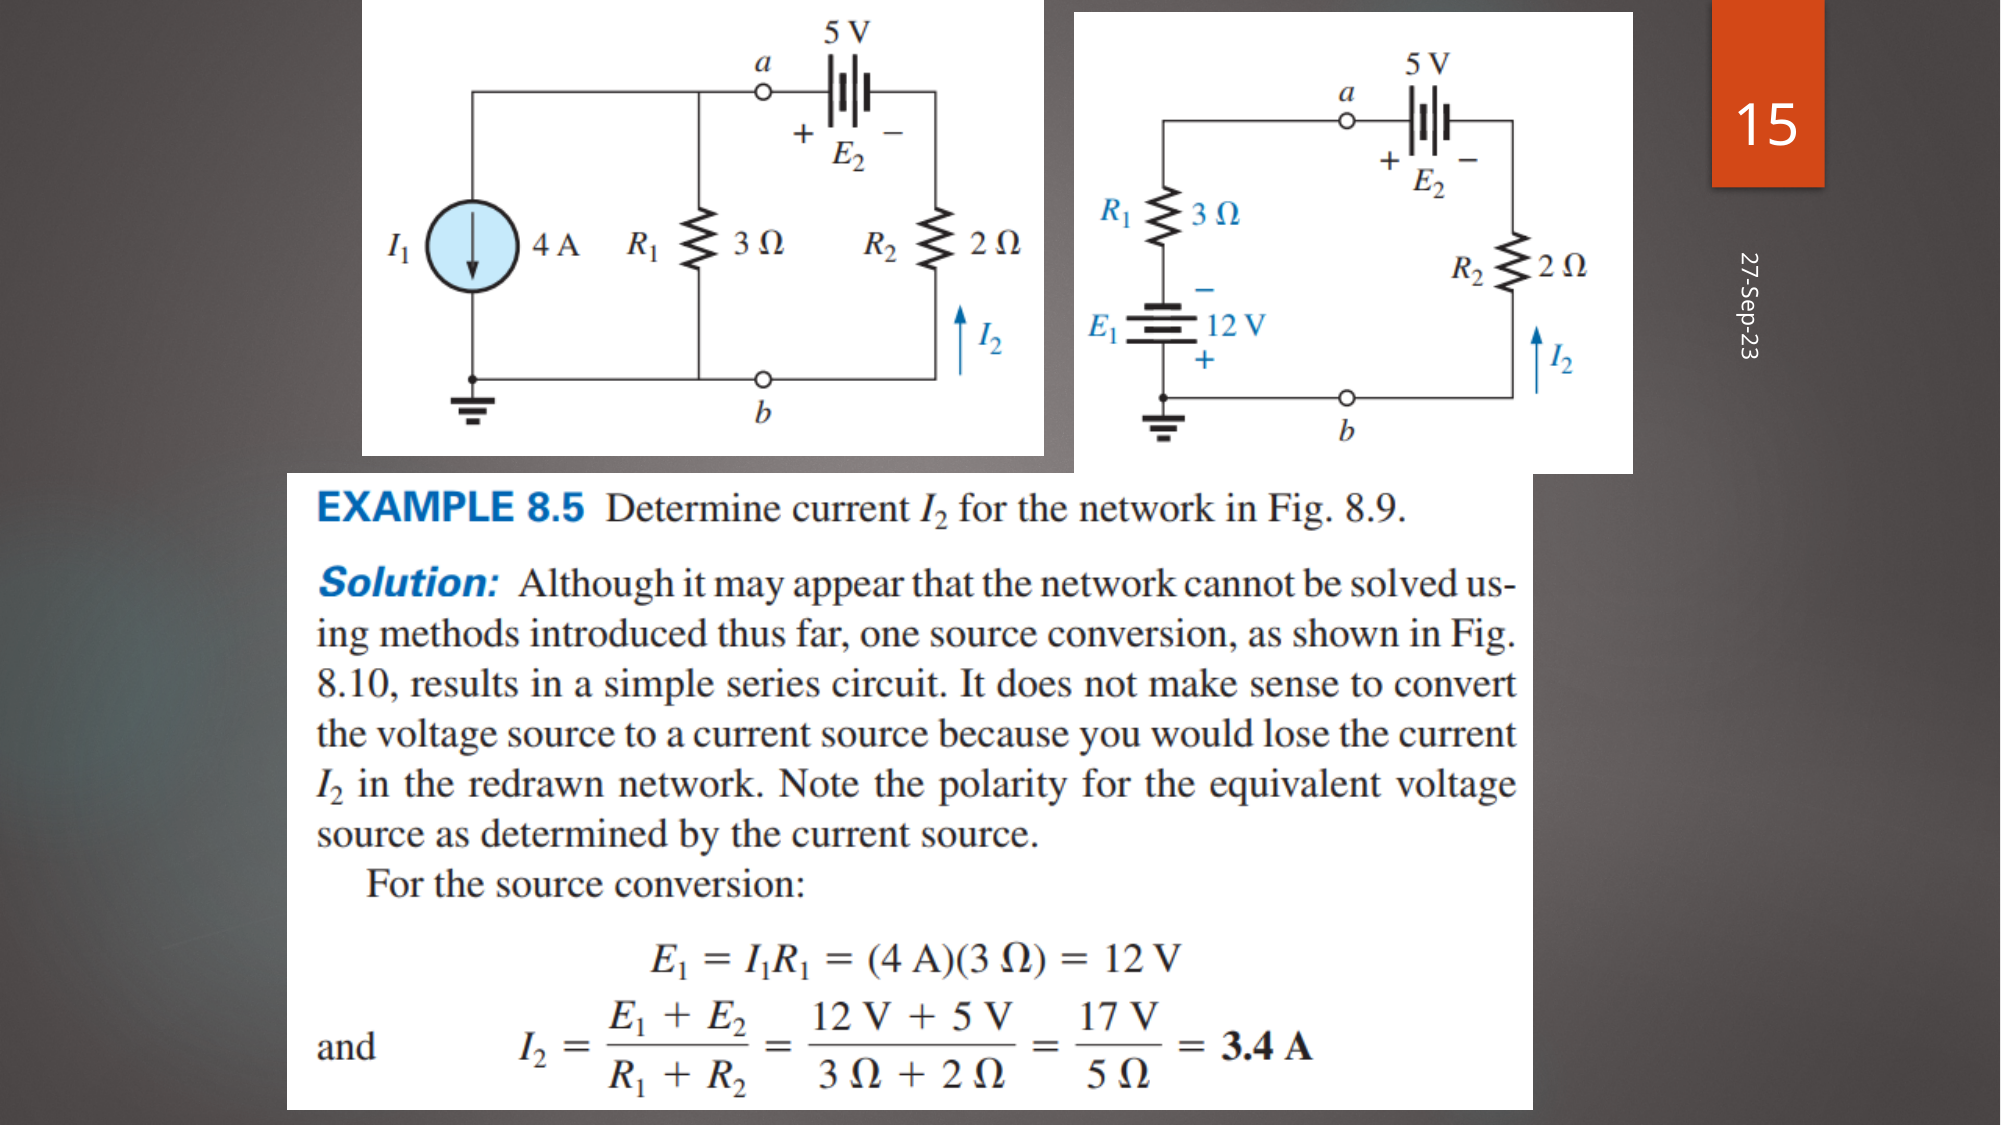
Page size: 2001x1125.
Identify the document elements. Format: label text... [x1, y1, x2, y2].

picture [0, 0, 2001, 1125]
slide_number 27-Sep-23 [1722, 237, 1773, 400]
slide_number ‹#› [1698, 48, 1836, 175]
